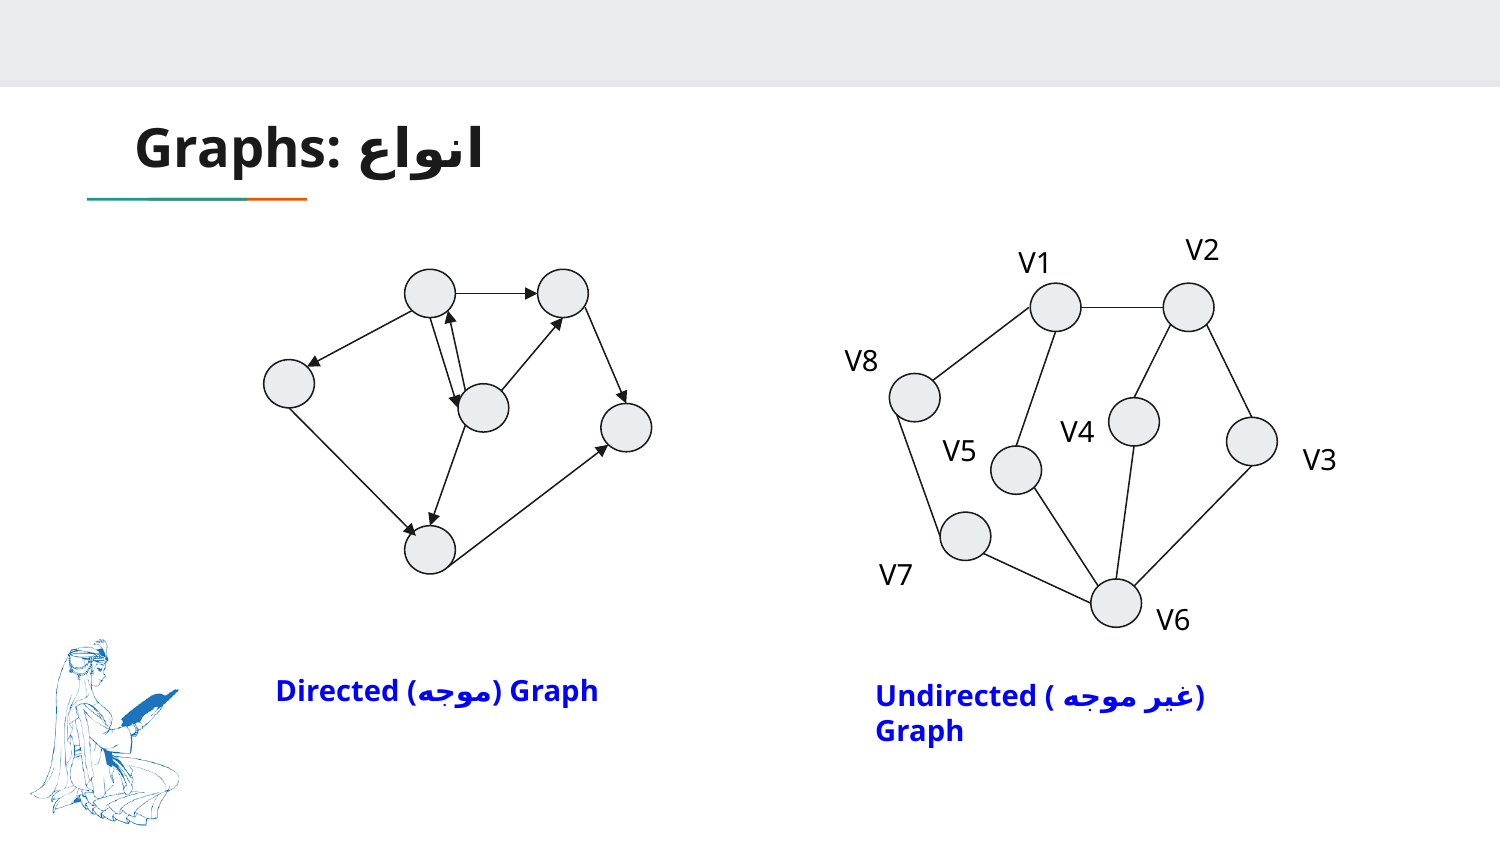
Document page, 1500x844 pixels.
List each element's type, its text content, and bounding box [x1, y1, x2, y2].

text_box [932, 307, 1030, 381]
title Graphs: انواع [119, 98, 1381, 187]
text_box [1033, 486, 1099, 587]
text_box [429, 424, 466, 526]
picture [0, 80, 1500, 844]
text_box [1206, 324, 1253, 418]
text_box V5 [944, 417, 1004, 506]
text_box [306, 310, 413, 367]
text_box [1015, 331, 1056, 447]
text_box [1133, 324, 1171, 398]
text_box V2 [1170, 216, 1247, 305]
text_box [537, 269, 589, 318]
text_box [404, 526, 443, 574]
text_box [404, 269, 456, 318]
text_box V6 [1141, 596, 1218, 662]
text_box [1163, 290, 1214, 332]
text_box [1134, 465, 1253, 587]
text_box [906, 373, 941, 413]
text_box [1122, 398, 1160, 446]
text_box [941, 512, 991, 561]
text_box [600, 404, 652, 452]
text_box [263, 359, 315, 408]
text_box V8 [829, 327, 906, 415]
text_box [447, 310, 466, 392]
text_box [1115, 445, 1135, 580]
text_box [896, 414, 941, 537]
text_box [1092, 579, 1141, 628]
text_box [584, 307, 627, 404]
text_box [1226, 417, 1278, 466]
text_box [459, 383, 509, 433]
text_box V1 [1003, 229, 1080, 317]
text_box Undirected ( غير موجه) Graph [860, 662, 1307, 736]
text_box [1004, 446, 1042, 495]
text_box Directed (موجه) Graph [260, 657, 707, 731]
text_box V3 [1287, 426, 1364, 514]
text_box V7 [864, 541, 941, 615]
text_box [501, 317, 564, 392]
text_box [447, 444, 609, 568]
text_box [983, 553, 1091, 604]
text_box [429, 317, 459, 409]
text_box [288, 407, 417, 537]
text_box V4 [1045, 398, 1122, 487]
text_box [1034, 317, 1079, 332]
